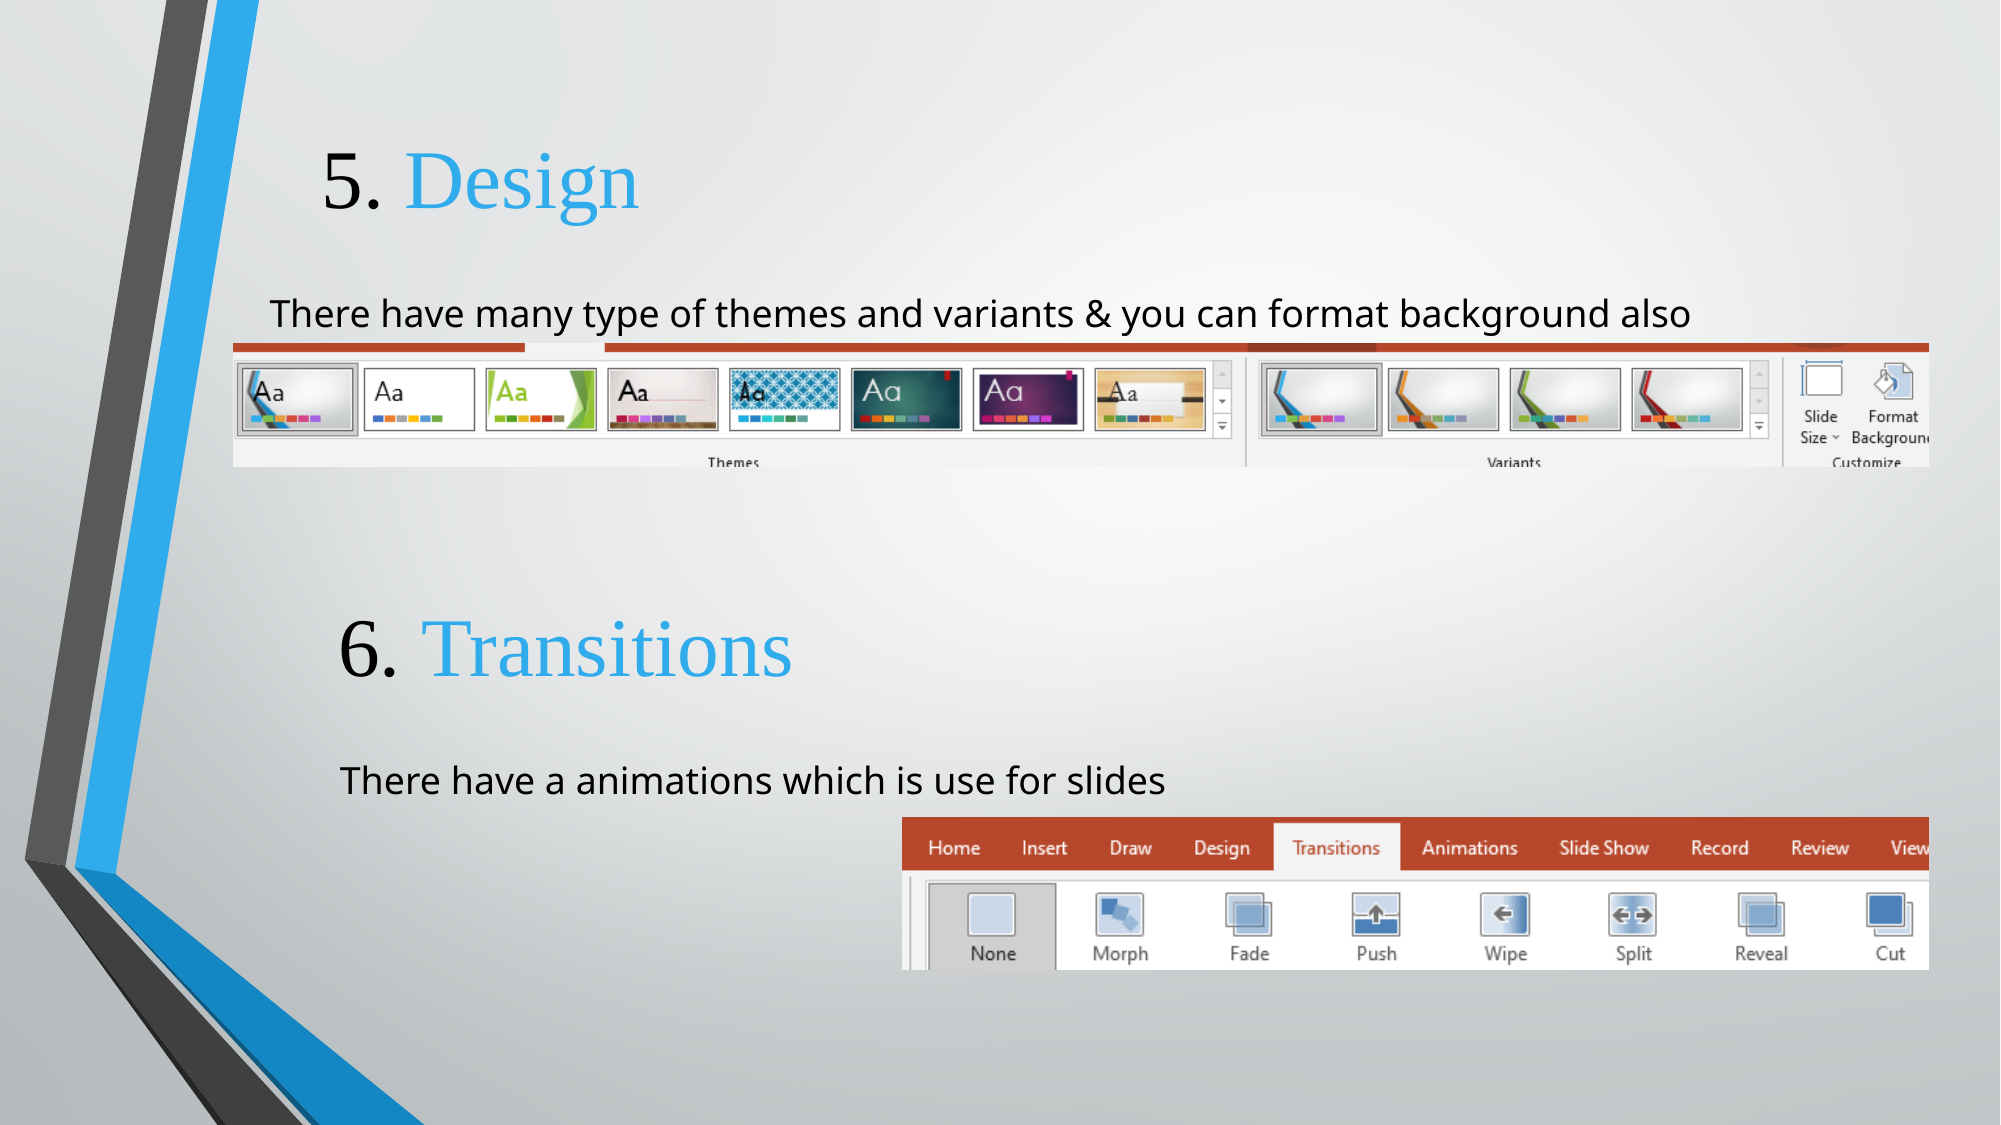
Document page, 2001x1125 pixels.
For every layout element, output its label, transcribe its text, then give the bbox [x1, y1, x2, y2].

text_box 5. Design [306, 118, 656, 233]
picture [901, 817, 1929, 970]
text_box 6. Transitions [324, 585, 809, 700]
picture [233, 343, 1929, 467]
text_box There have many type of themes and variants & you can format background also [254, 282, 1708, 343]
text_box There have a animations which is use for slides [325, 749, 1182, 810]
